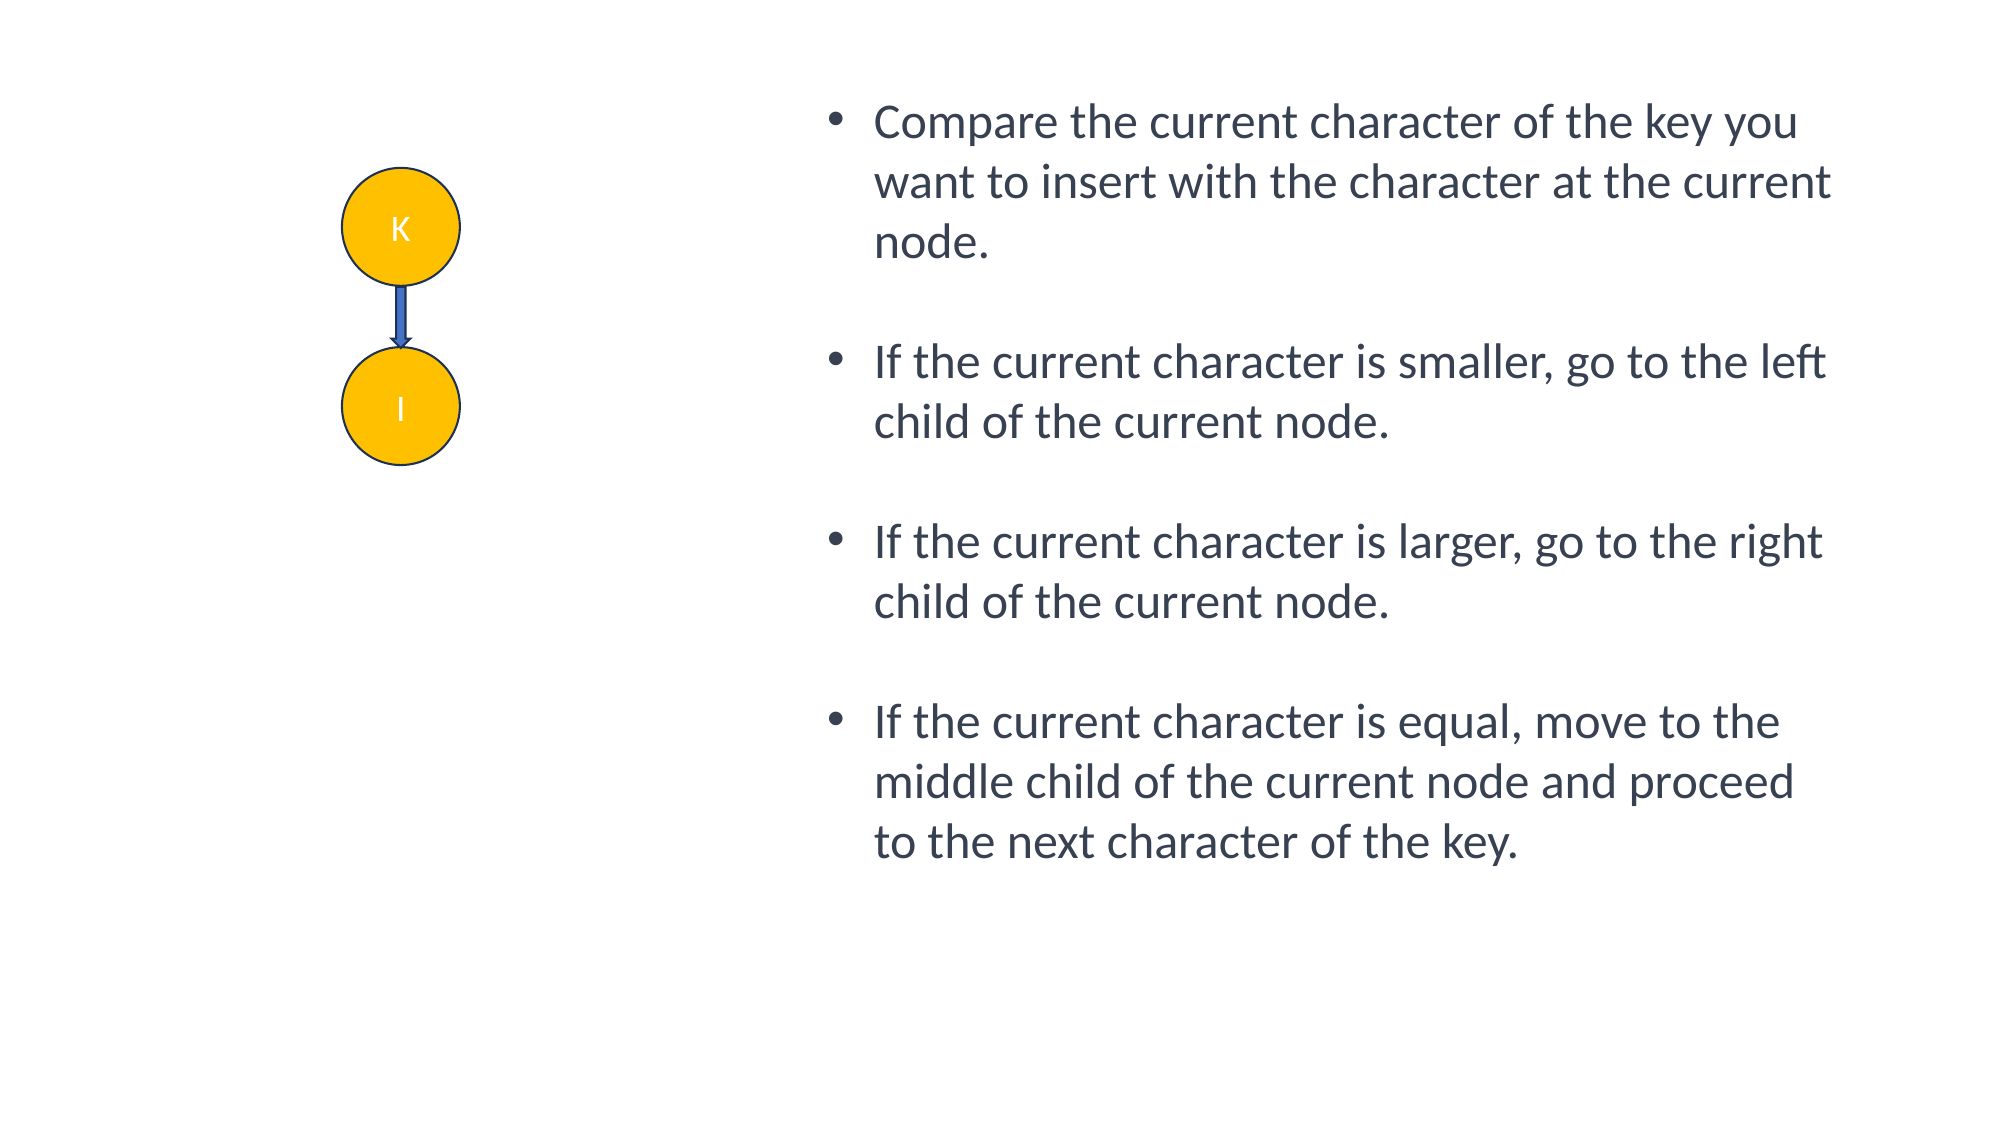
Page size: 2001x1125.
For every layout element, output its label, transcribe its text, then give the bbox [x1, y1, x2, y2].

text_box K [340, 166, 461, 287]
text_box [388, 285, 413, 350]
text_box I [340, 346, 461, 467]
text_box Compare the current character of the key you want to insert with the character at the current node. If the current character is smaller, go to the left child of the current node. If the current character is larger, go to the right child of the current node. If the current character is equal, move to the middle child of the current node and proceed to the next character of the key. [812, 80, 1851, 936]
